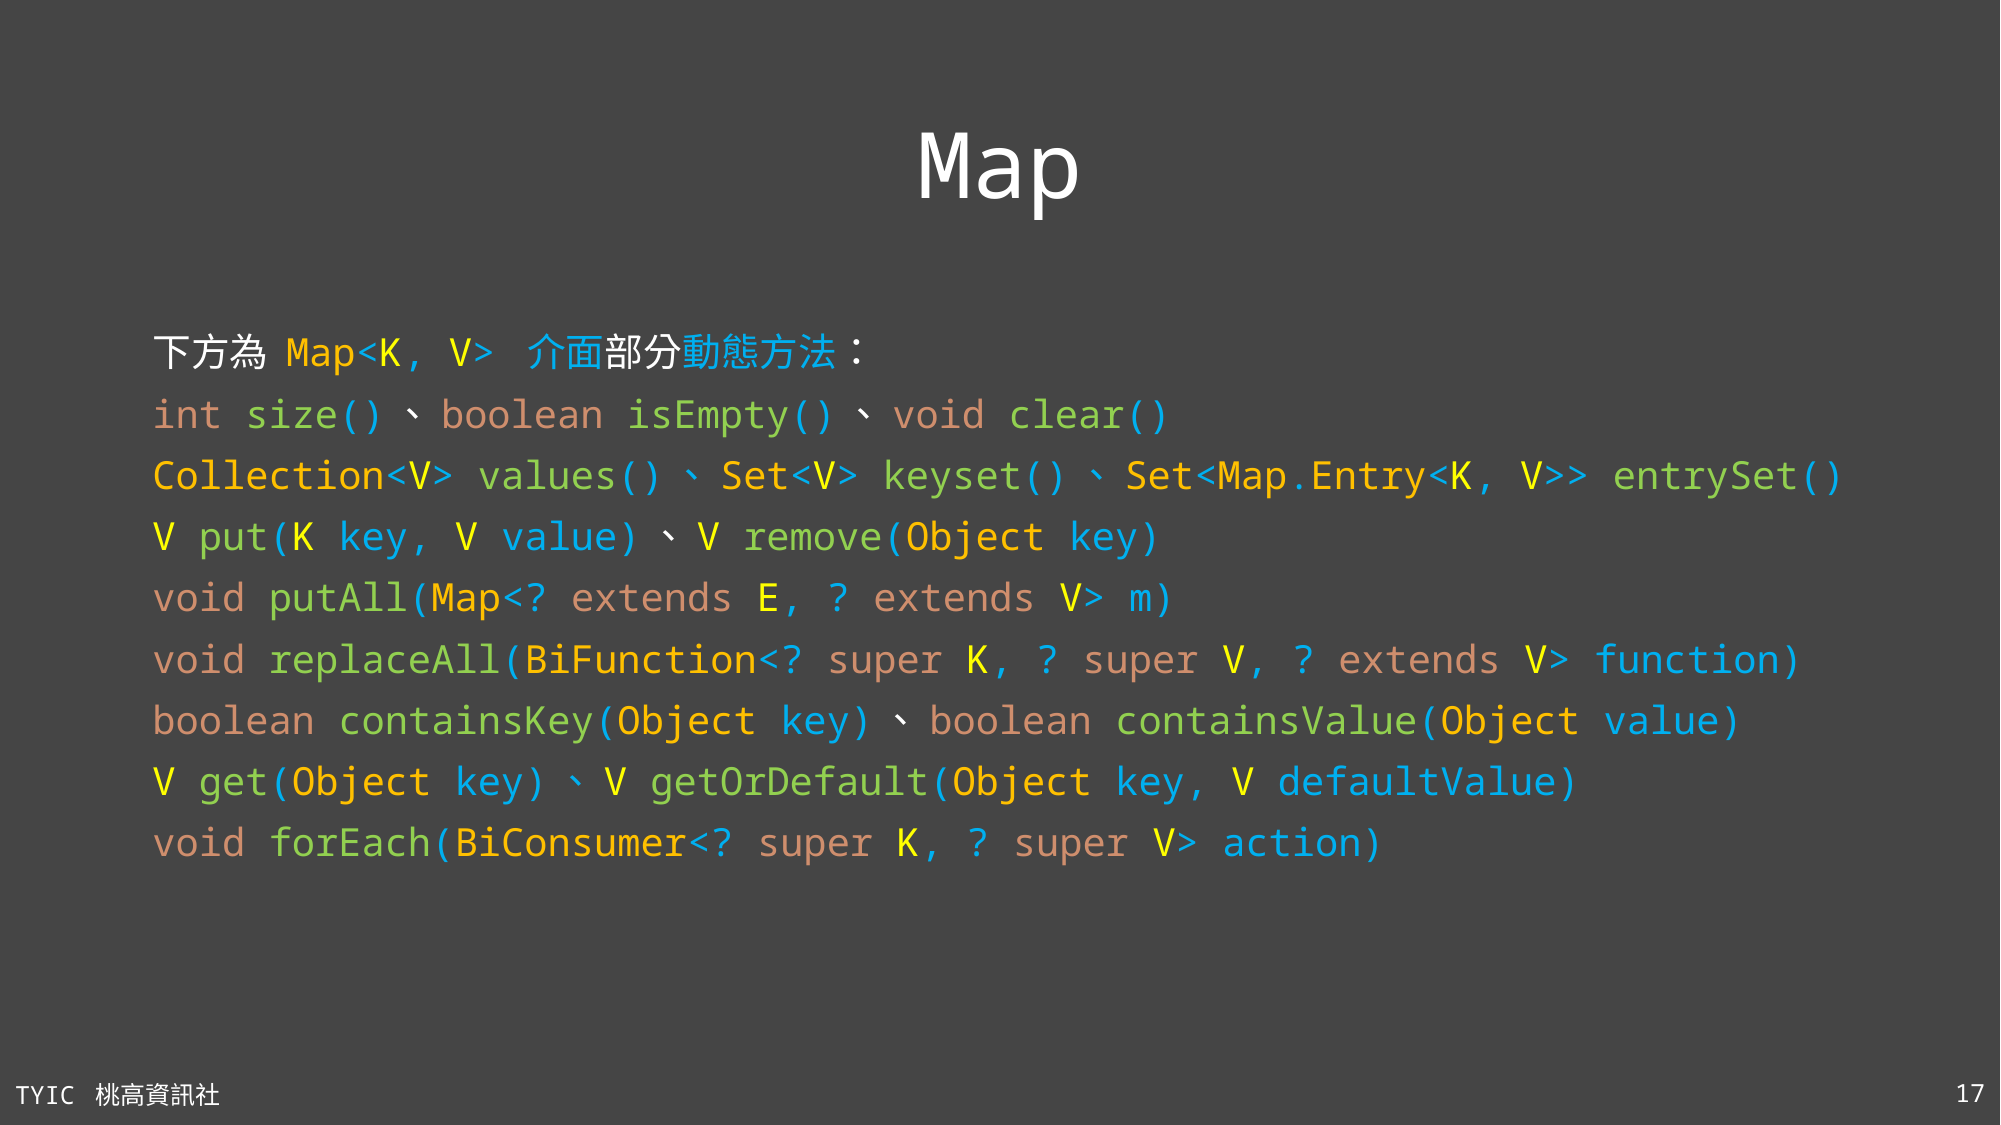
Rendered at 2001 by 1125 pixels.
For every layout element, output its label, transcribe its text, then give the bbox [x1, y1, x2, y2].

title Map [137, 59, 1863, 278]
list 下方為 Map<K, V> 介面部分動態方法： int size()、boolean isEmpty()、void clear() Collection<V> values()、Set<V> keyset()、Set<Map.Entry<K, V>> entrySet() V put(K key, V value)、V remove(Object key) void putAll(Map<? extends E, ? extends V> m) void replaceAll(BiFunction<? super K, ? super V, ? extends V> function) boolean containsKey(Object key)、boolean containsValue(Object value) V get(Object key)、V getOrDefault(Object key, V defaultValue) void forEach(BiConsumer<? super K, ? super V> action) [137, 325, 1863, 936]
